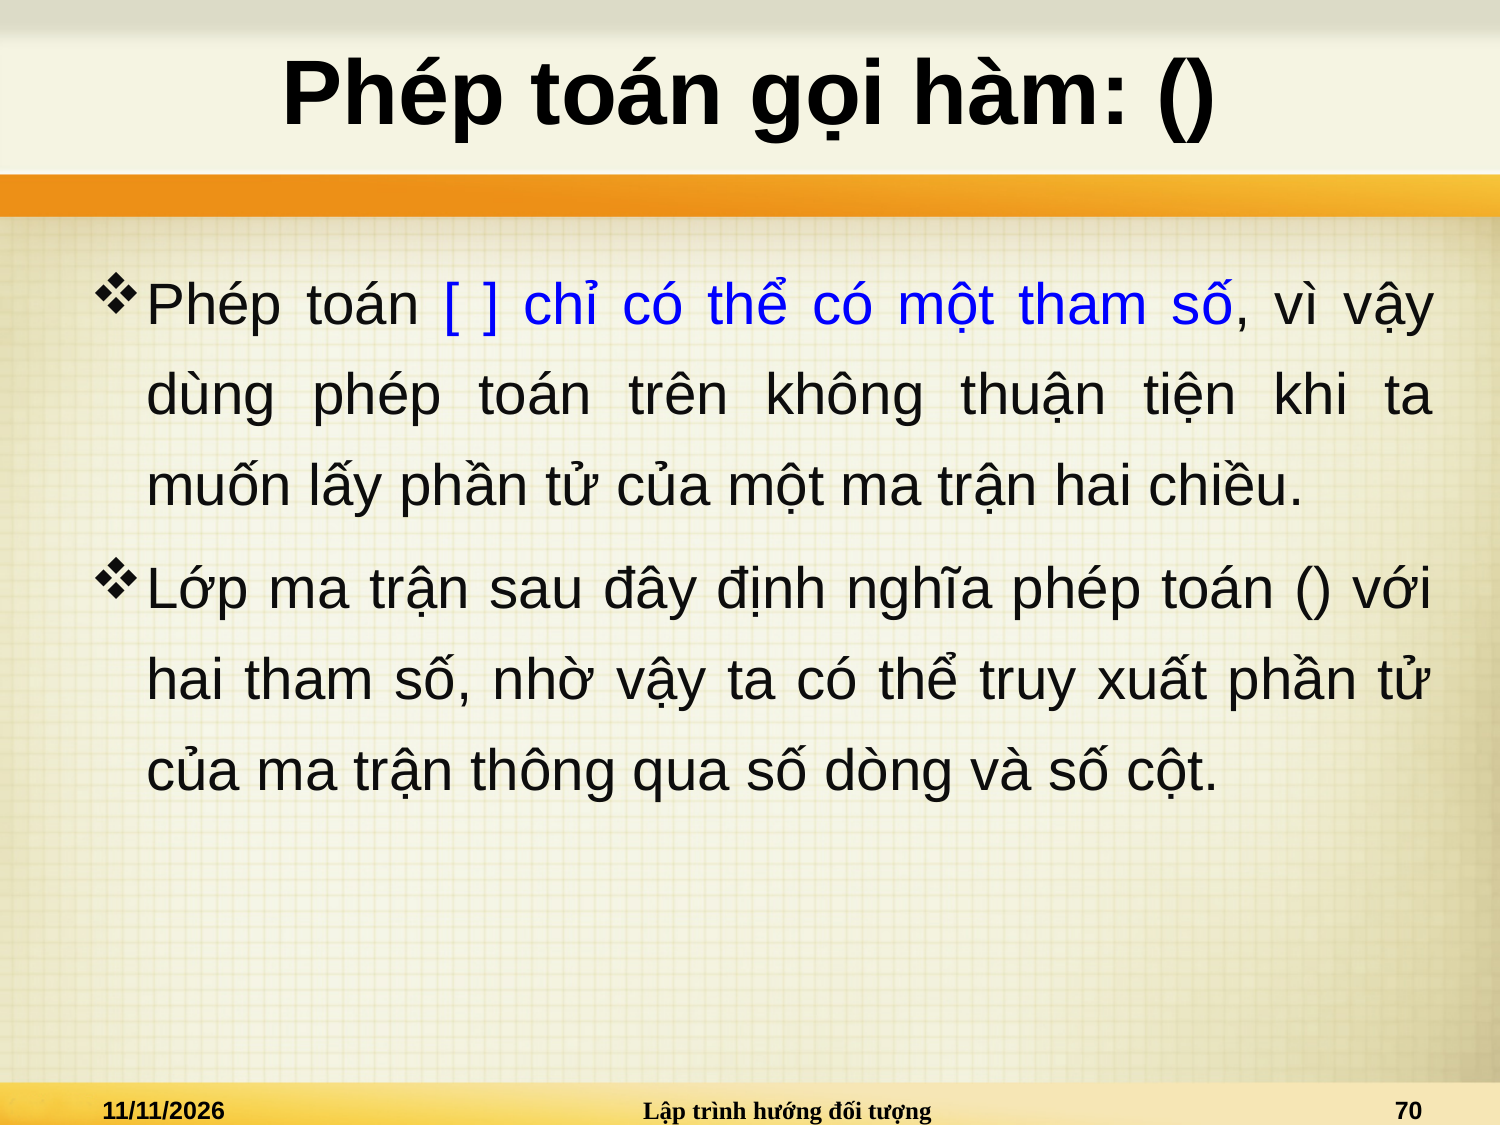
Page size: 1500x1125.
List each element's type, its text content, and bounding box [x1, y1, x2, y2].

list Phép toán [ ] chỉ có thể có một tham số, vì vậy dùng phép toán trên không thuận tiện khi ta muốn lấy phần tử của một ma trận hai chiều. Lớp ma trận sau đây định nghĩa phép toán () với hai tham số, nhờ vậy ta có thể truy xuất phần tử của ma trận thông qua số dòng và số cột. [75, 237, 1450, 1046]
footer Lập trình hướng đối tượng [549, 1087, 1025, 1125]
title Phép toán gọi hàm: () [0, 0, 1500, 175]
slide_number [87, 1087, 438, 1125]
picture [0, 175, 1500, 1125]
slide_number 70 [1087, 1087, 1438, 1125]
